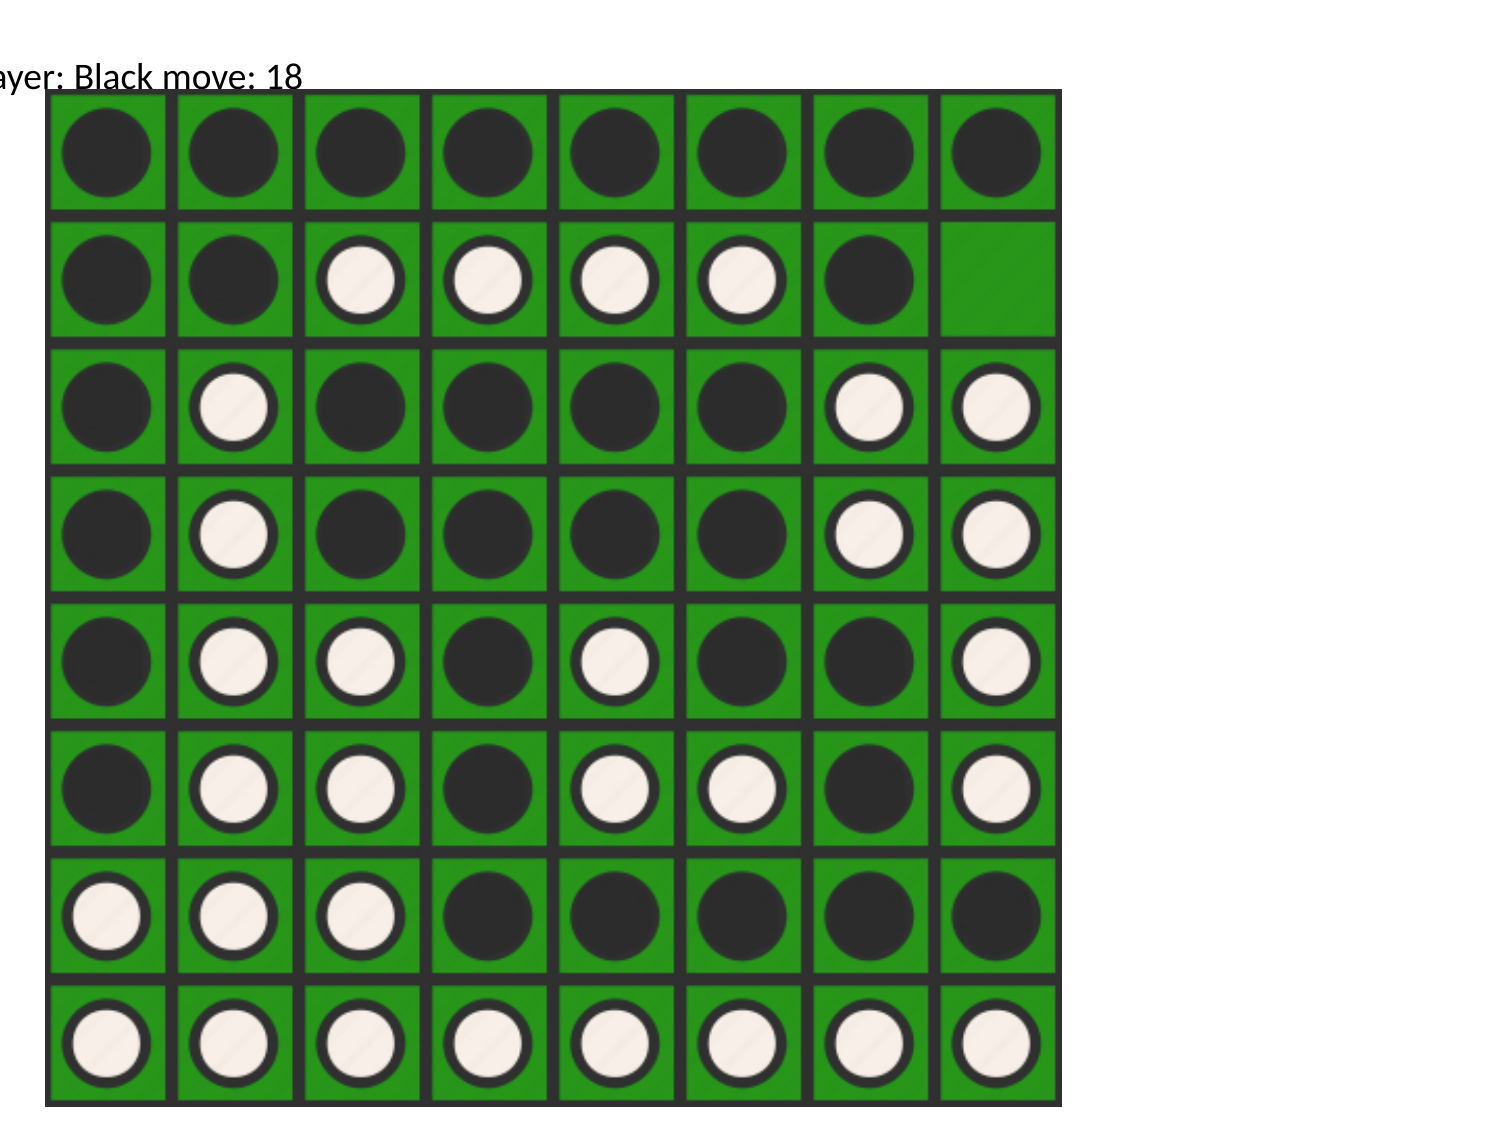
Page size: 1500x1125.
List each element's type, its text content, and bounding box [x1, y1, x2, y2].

text_box turn: 59 player: Black move: 18 [0, 44, 319, 105]
picture [44, 89, 1062, 1107]
